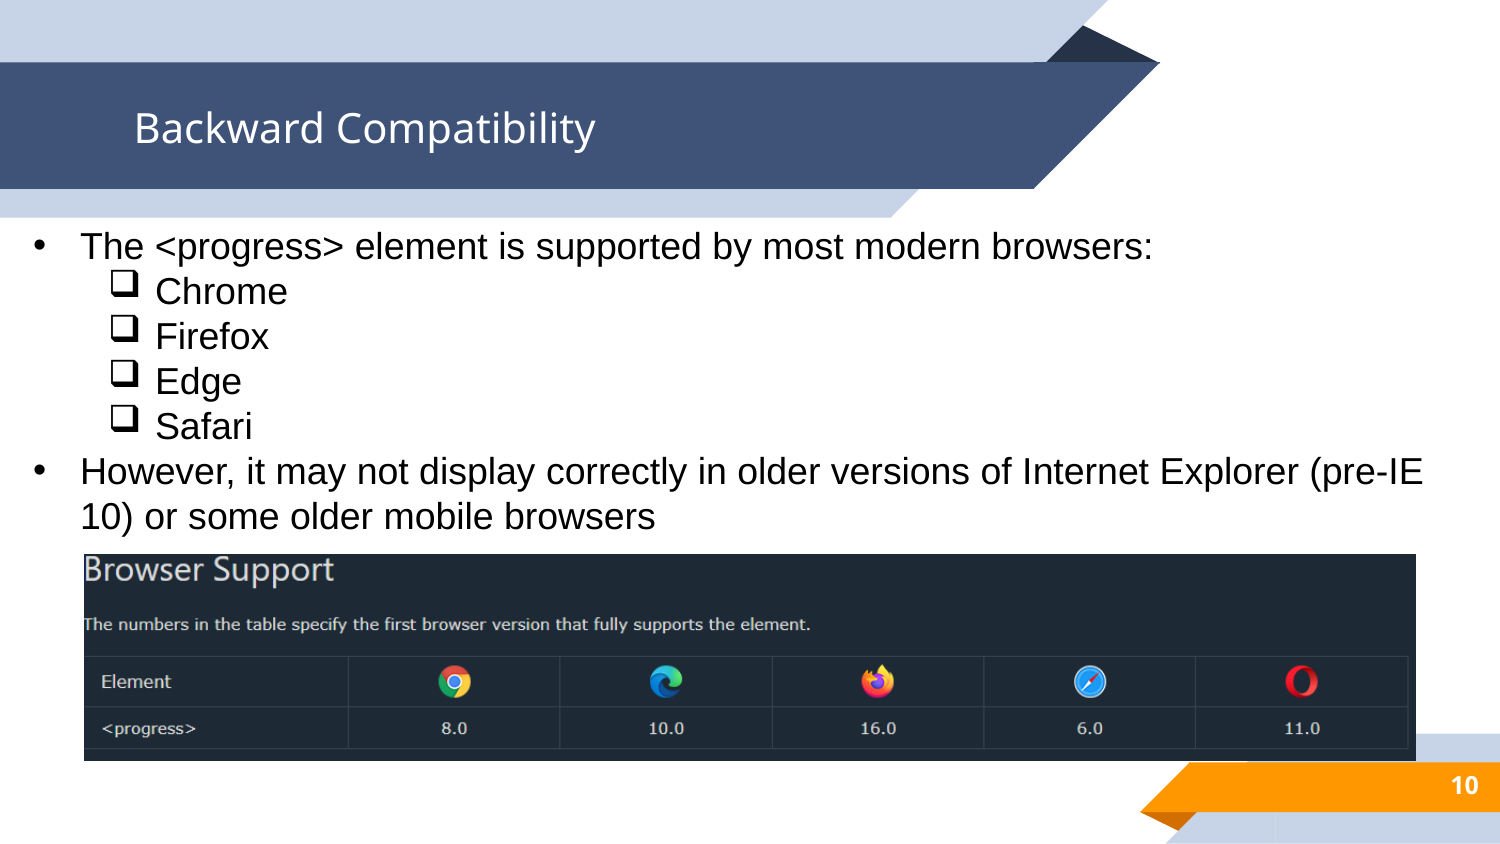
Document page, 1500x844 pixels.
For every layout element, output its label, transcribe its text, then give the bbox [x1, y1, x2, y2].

slide_number 10 [1249, 760, 1494, 813]
text_box The <progress> element is supported by most modern browsers: Chrome Firefox Edge Safari However, it may not display correctly in older versions of Internet Explorer (pre-IE 10) or some older mobile browsers [18, 214, 1482, 544]
picture [84, 554, 1416, 761]
title Backward Compatibility [133, 64, 997, 190]
